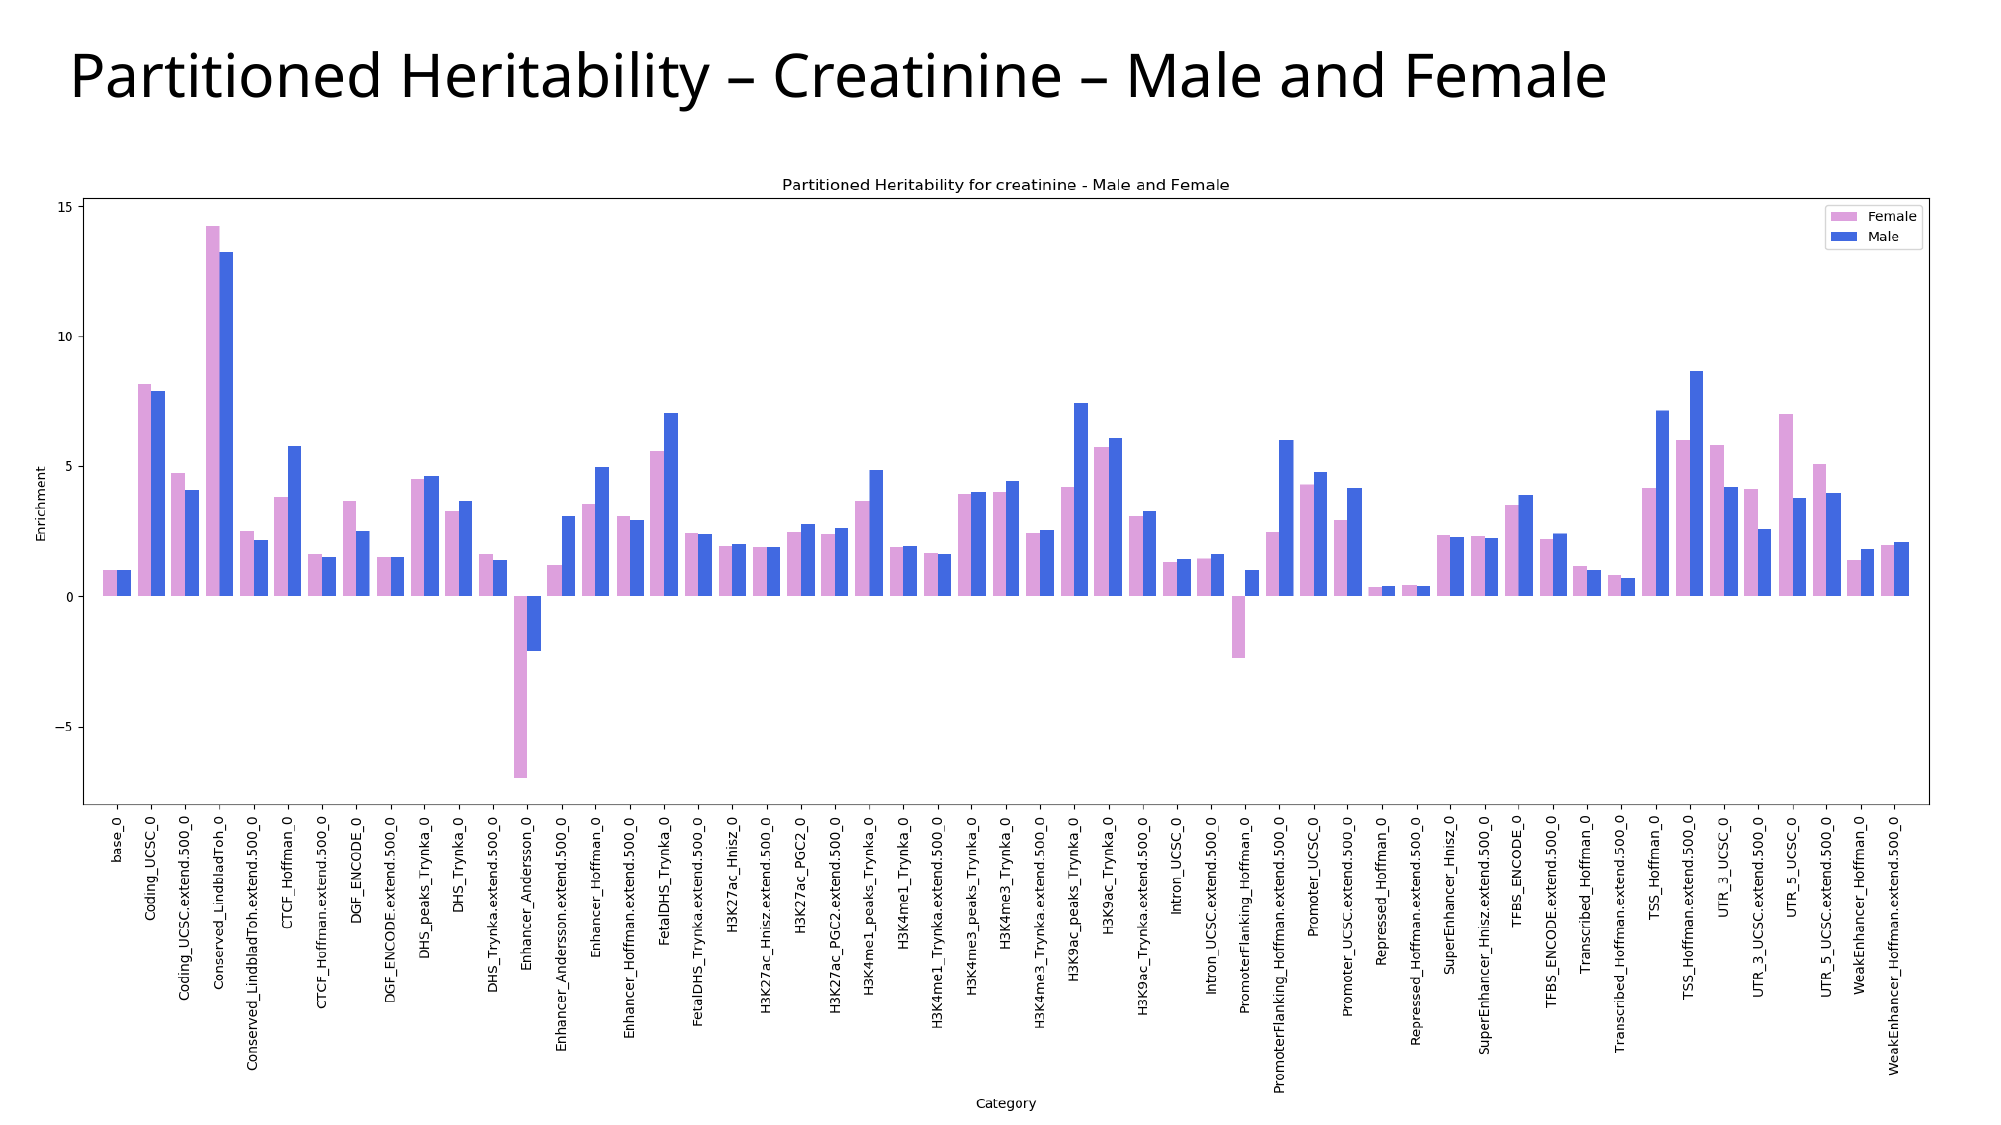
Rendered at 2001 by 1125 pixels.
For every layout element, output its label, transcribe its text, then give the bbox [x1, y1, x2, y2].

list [20, 164, 1943, 1125]
title Partitioned Heritability – Creatinine – Male and Female [54, 36, 1943, 119]
